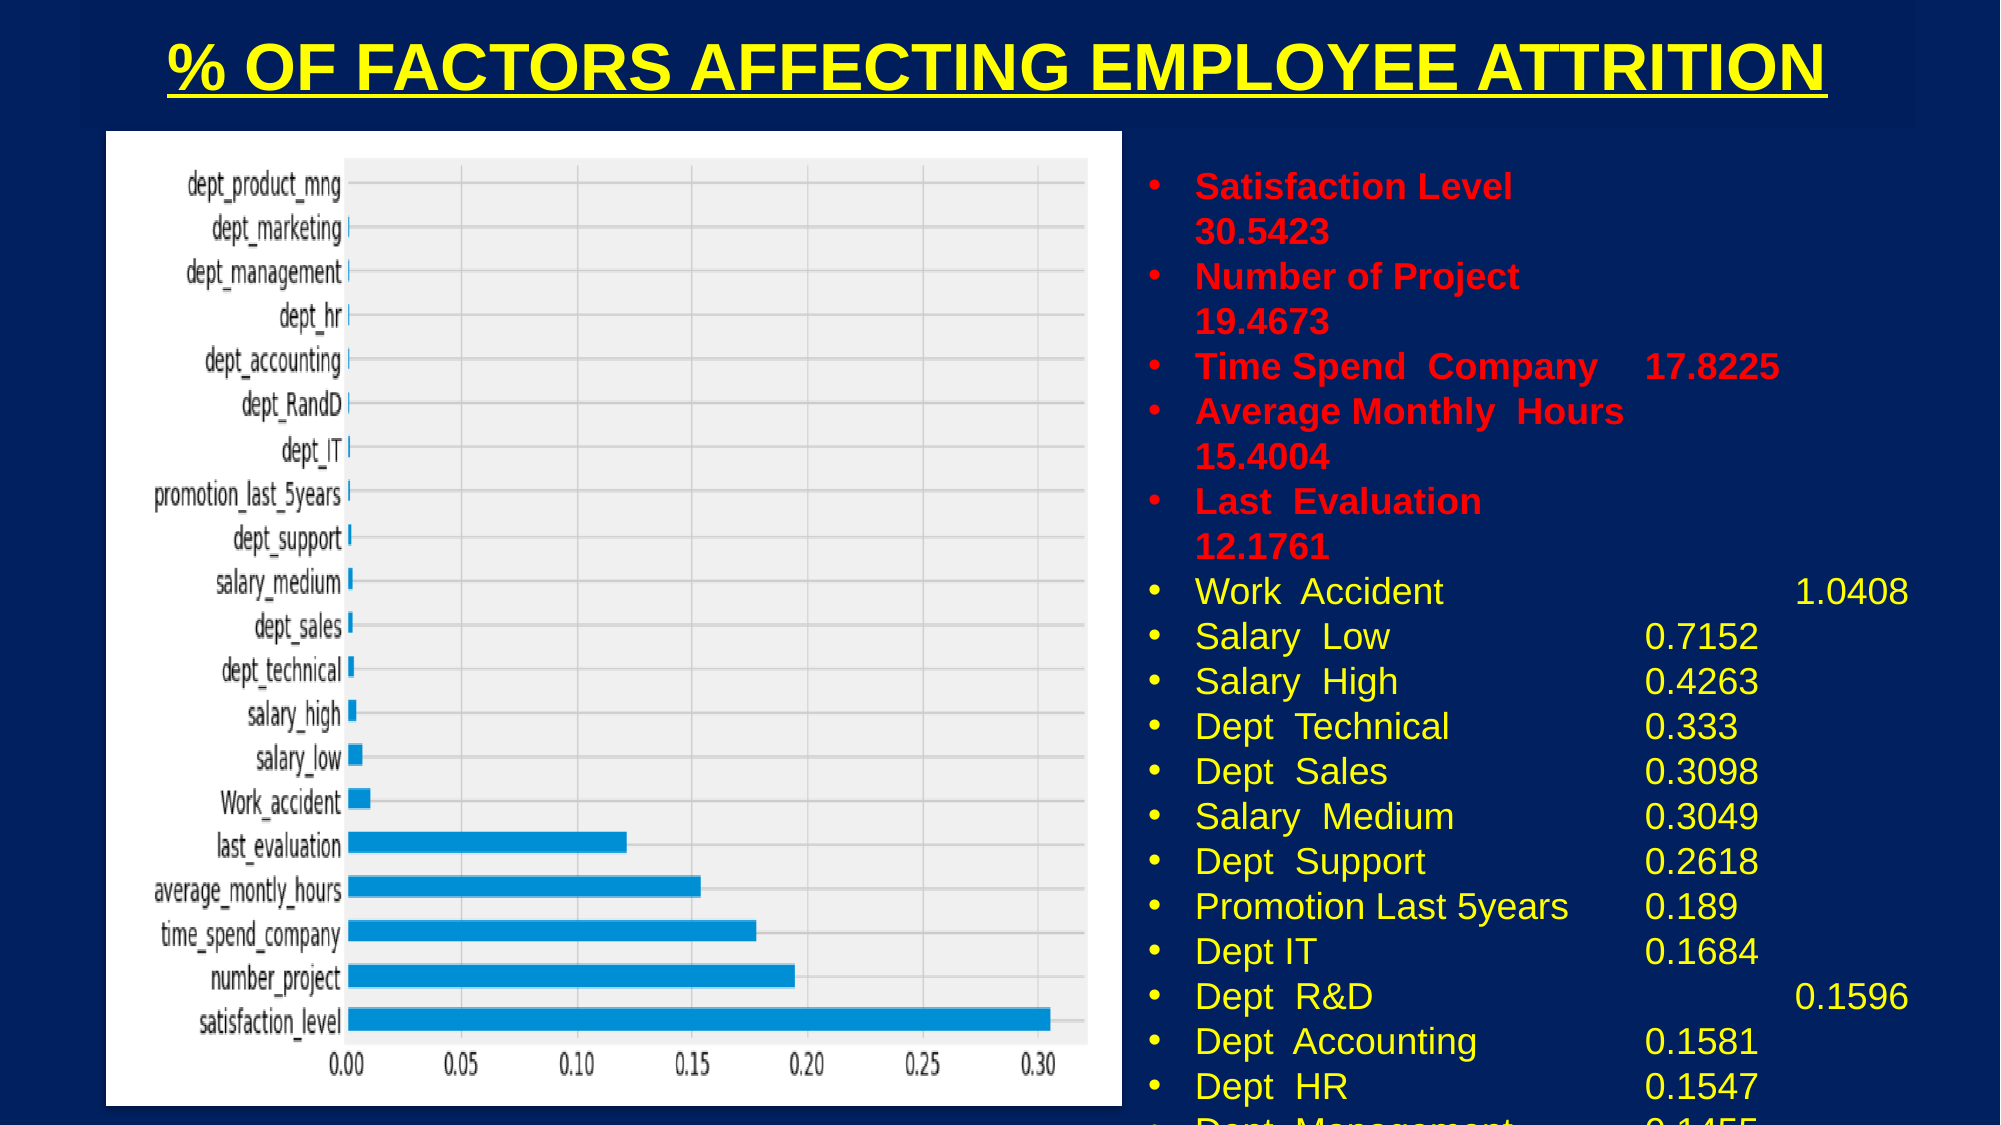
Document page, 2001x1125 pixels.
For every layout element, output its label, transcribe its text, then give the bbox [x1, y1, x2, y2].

picture [120, 145, 1108, 1092]
text_box Satisfaction Level 30.5423 Number of Project 19.4673 Time Spend Company 17.8225 Average Monthly Hours 15.4004 Last Evaluation 12.1761 Work Accident 1.0408 Salary Low 0.7152 Salary High 0.4263 Dept Technical 0.333 Dept Sales 0.3098 Salary Medium 0.3049 Dept Support 0.2618 Promotion Last 5years 0.189 Dept IT 0.1684 Dept R&D 0.1596 Dept Accounting 0.1581 Dept HR 0.1547 Dept Management 0.1455 Dept Marketing 0.1141 Dept Product mng 0.11 [1133, 154, 1936, 1125]
text_box % OF FACTORS AFFECTING EMPLOYEE ATTRITION [79, 0, 1916, 129]
